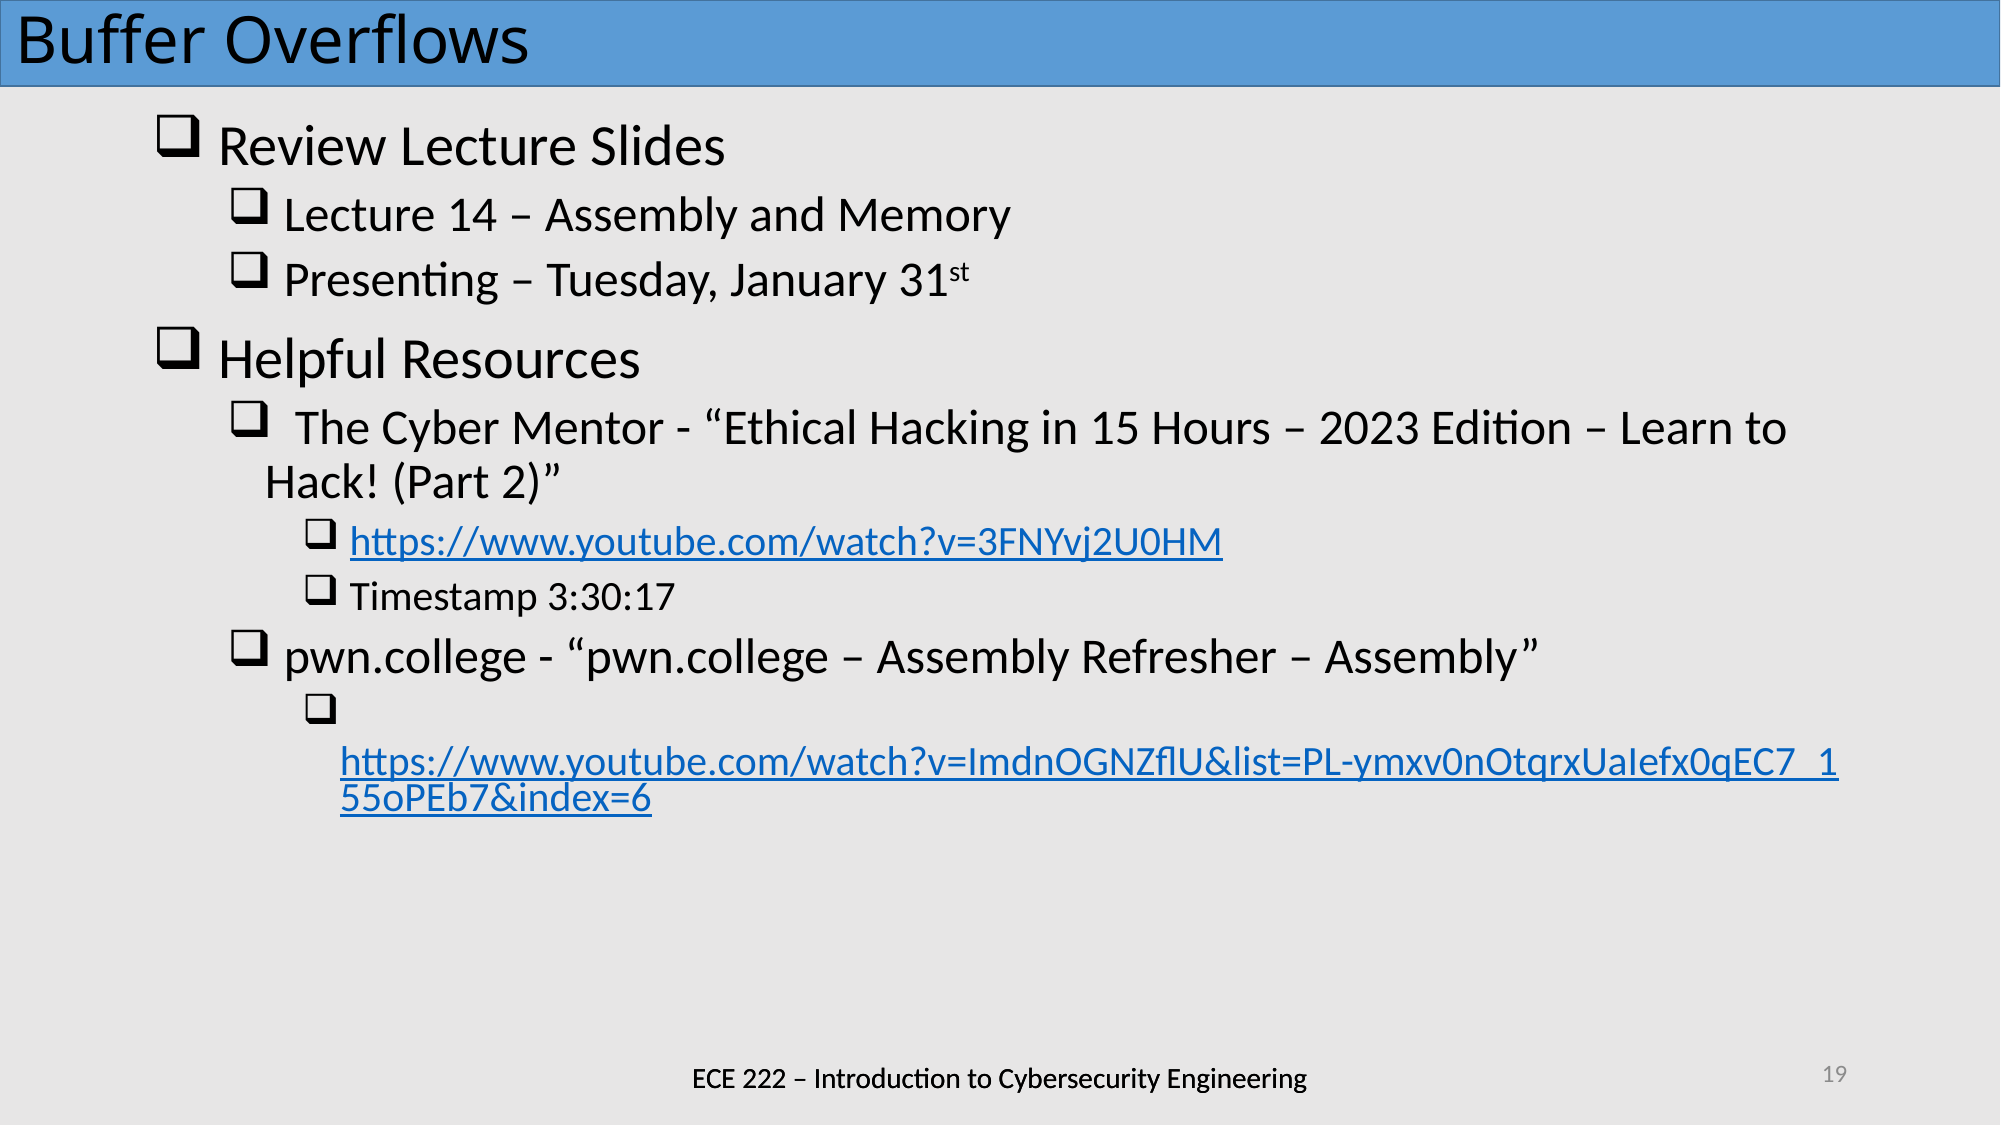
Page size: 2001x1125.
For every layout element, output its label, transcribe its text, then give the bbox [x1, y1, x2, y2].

title Buffer Overflows [0, 0, 1725, 86]
list Review Lecture Slides Lecture 14 – Assembly and Memory Presenting – Tuesday, January 31st Helpful Resources The Cyber Mentor - “Ethical Hacking in 15 Hours – 2023 Edition – Learn to Hack! (Part 2)” https://www.youtube.com/watch?v=3FNYvj2U0HM Timestamp 3:30:17 pwn.college - “pwn.college – Assembly Refresher – Assembly” https://www.youtube.com/watch?v=ImdnOGNZflU&list=PL-ymxv0nOtqrxUaIefx0qEC7_155oPEb7&index=6 [137, 107, 1863, 1014]
slide_number 19 [1412, 1042, 1863, 1103]
